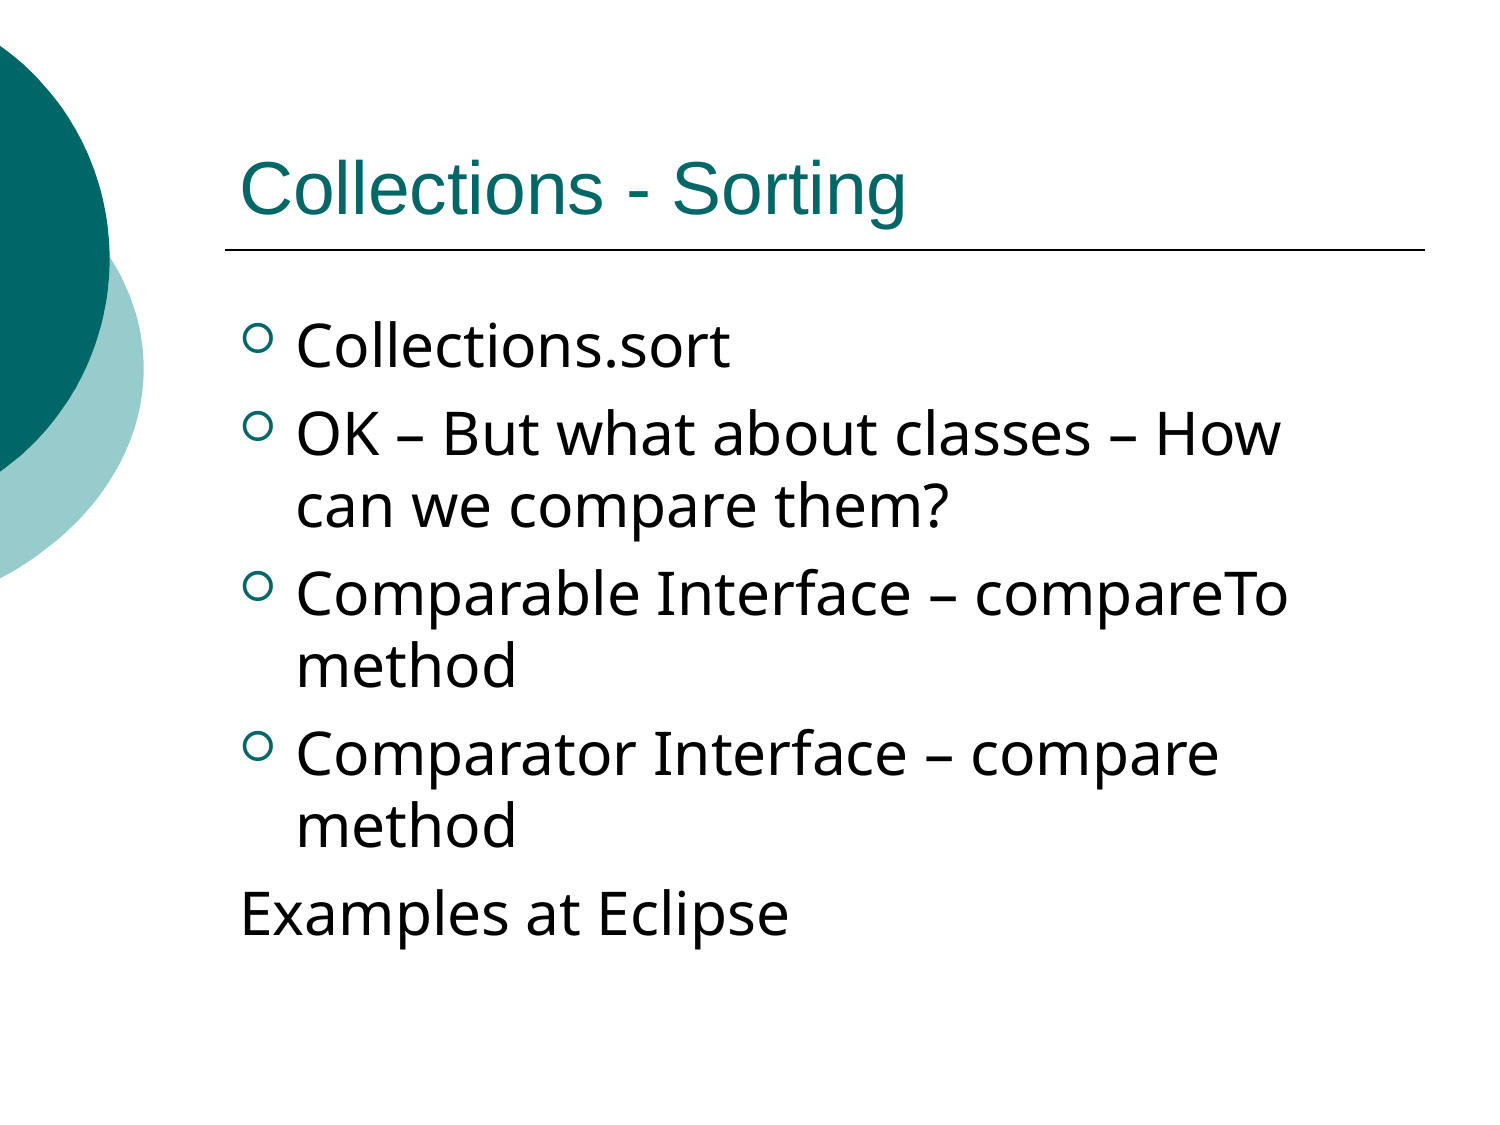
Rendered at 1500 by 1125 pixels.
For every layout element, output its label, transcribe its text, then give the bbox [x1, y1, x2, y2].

text_box Collections.sort OK – But what about classes – How can we compare them? Comparable Interface – compareTo method Comparator Interface – compare method Examples at Eclipse [233, 290, 1388, 948]
title Collections - Sorting [237, 137, 913, 290]
